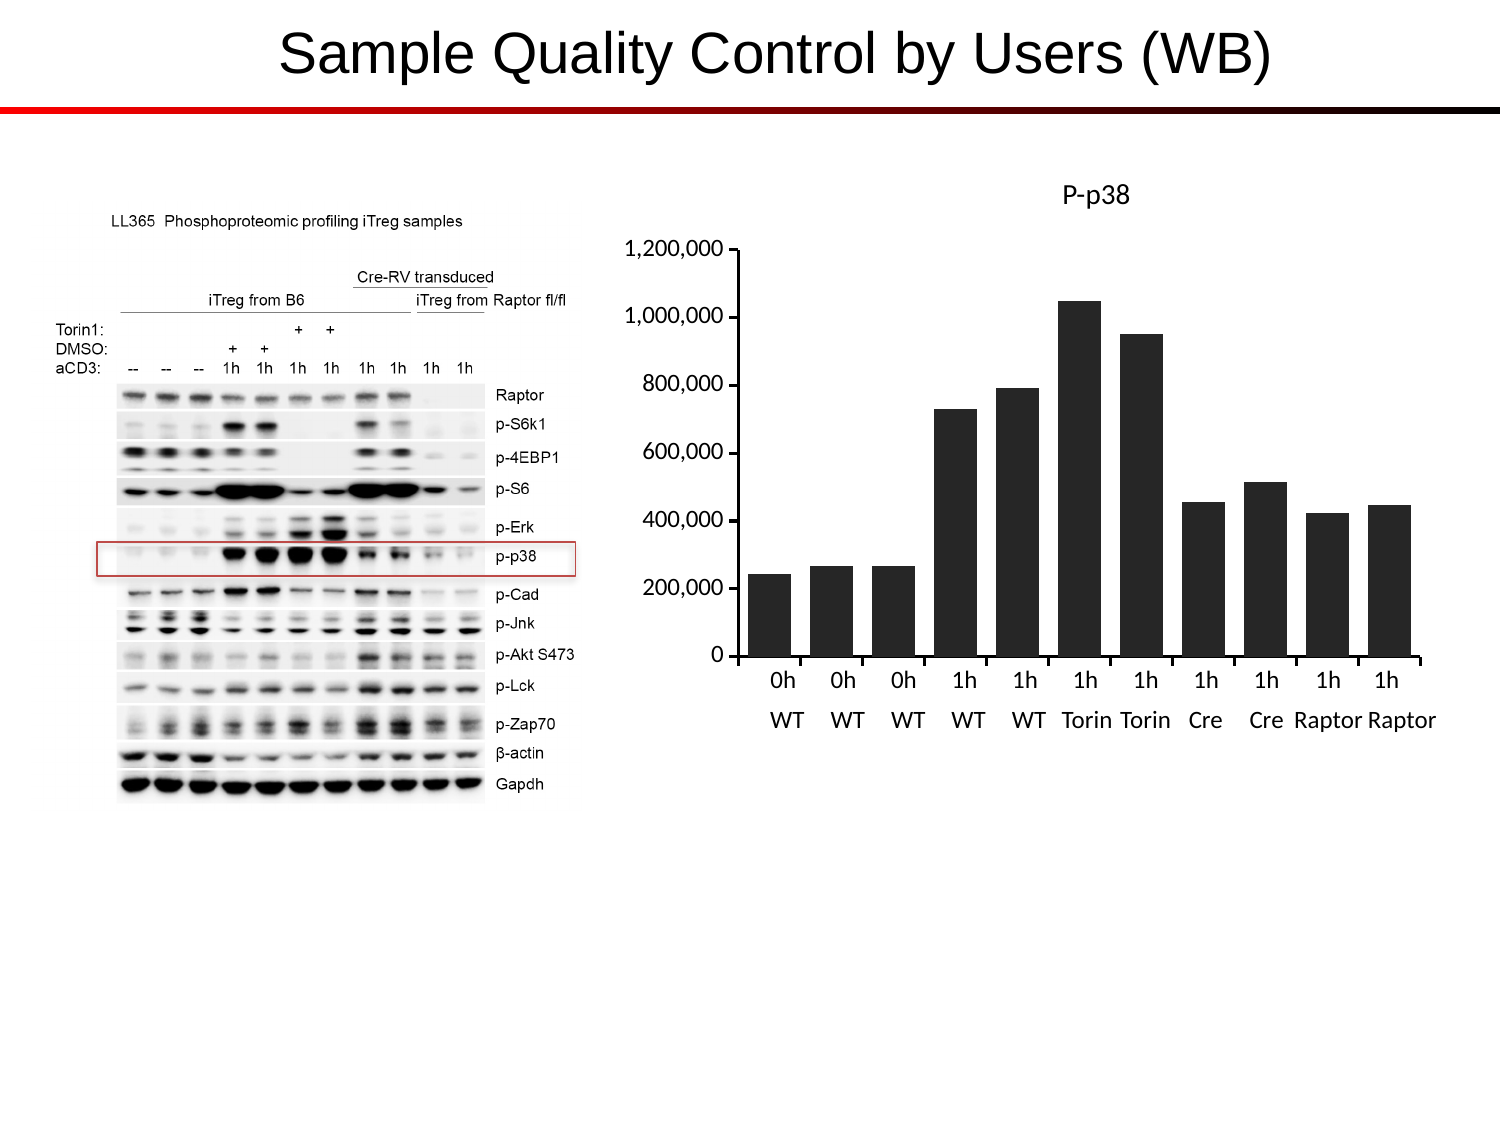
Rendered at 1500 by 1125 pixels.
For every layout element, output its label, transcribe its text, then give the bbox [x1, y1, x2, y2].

picture [31, 201, 582, 811]
text_box P-p38 [1062, 175, 1131, 211]
text_box WT [1011, 703, 1047, 734]
text_box Torin [1061, 703, 1113, 734]
text_box [0, 107, 1500, 114]
text_box 1h [1193, 688, 1220, 694]
text_box Torin [1120, 703, 1172, 734]
text_box 1h [1315, 688, 1342, 694]
text_box Sample Quality Control by Users (WB) [80, 7, 1473, 93]
text_box 1h [1012, 688, 1039, 694]
text_box WT [830, 703, 866, 734]
text_box WT [770, 703, 805, 734]
text_box 1h [1072, 688, 1099, 694]
text_box WT [891, 703, 926, 734]
text_box 1h [1373, 688, 1400, 694]
text_box WT [951, 703, 987, 734]
text_box Raptor [1367, 703, 1437, 734]
text_box Cre [1249, 703, 1284, 734]
text_box 0h [891, 688, 918, 694]
text_box 1h [951, 688, 978, 694]
text_box 1h [1132, 688, 1159, 694]
text_box 0h [830, 688, 857, 694]
text_box 0h [770, 688, 797, 694]
text_box Cre [1188, 703, 1224, 734]
text_box Raptor [1294, 703, 1363, 734]
chart [606, 227, 1438, 679]
text_box 1h [1253, 688, 1280, 694]
